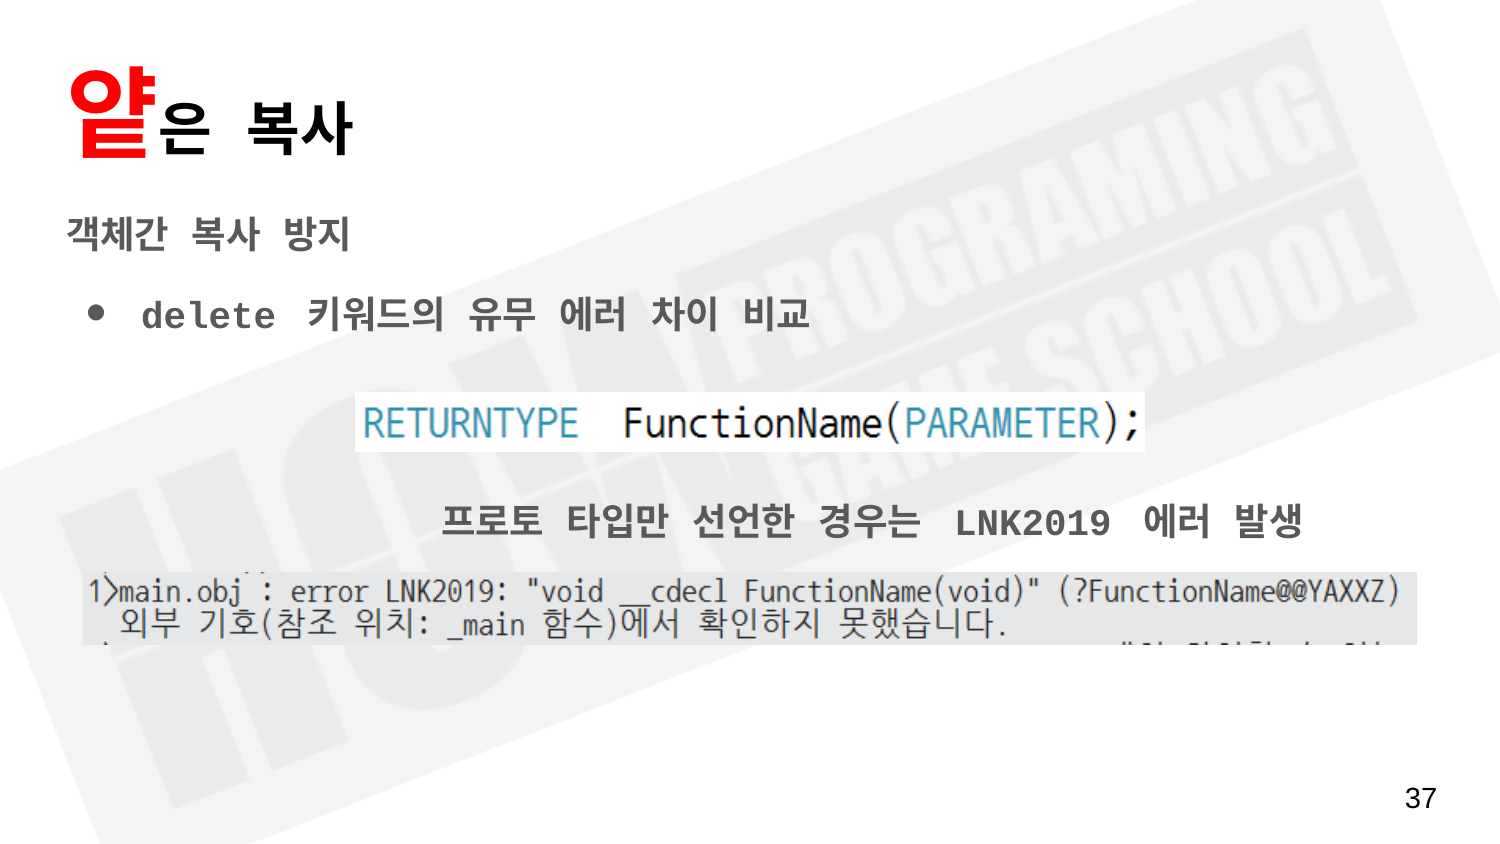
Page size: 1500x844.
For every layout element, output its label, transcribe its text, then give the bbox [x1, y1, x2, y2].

list 객체간 복사 방지 [51, 189, 1449, 269]
picture [83, 572, 1417, 645]
list delete 키워드의 유무 에러 차이 비교 프로토 타입만 선언한 경우는 LNK2019 에러 발생 [51, 269, 1449, 750]
slide_number ‹#› [1389, 764, 1480, 830]
picture [355, 391, 1145, 452]
title 얕은 복사 [51, 35, 1449, 130]
